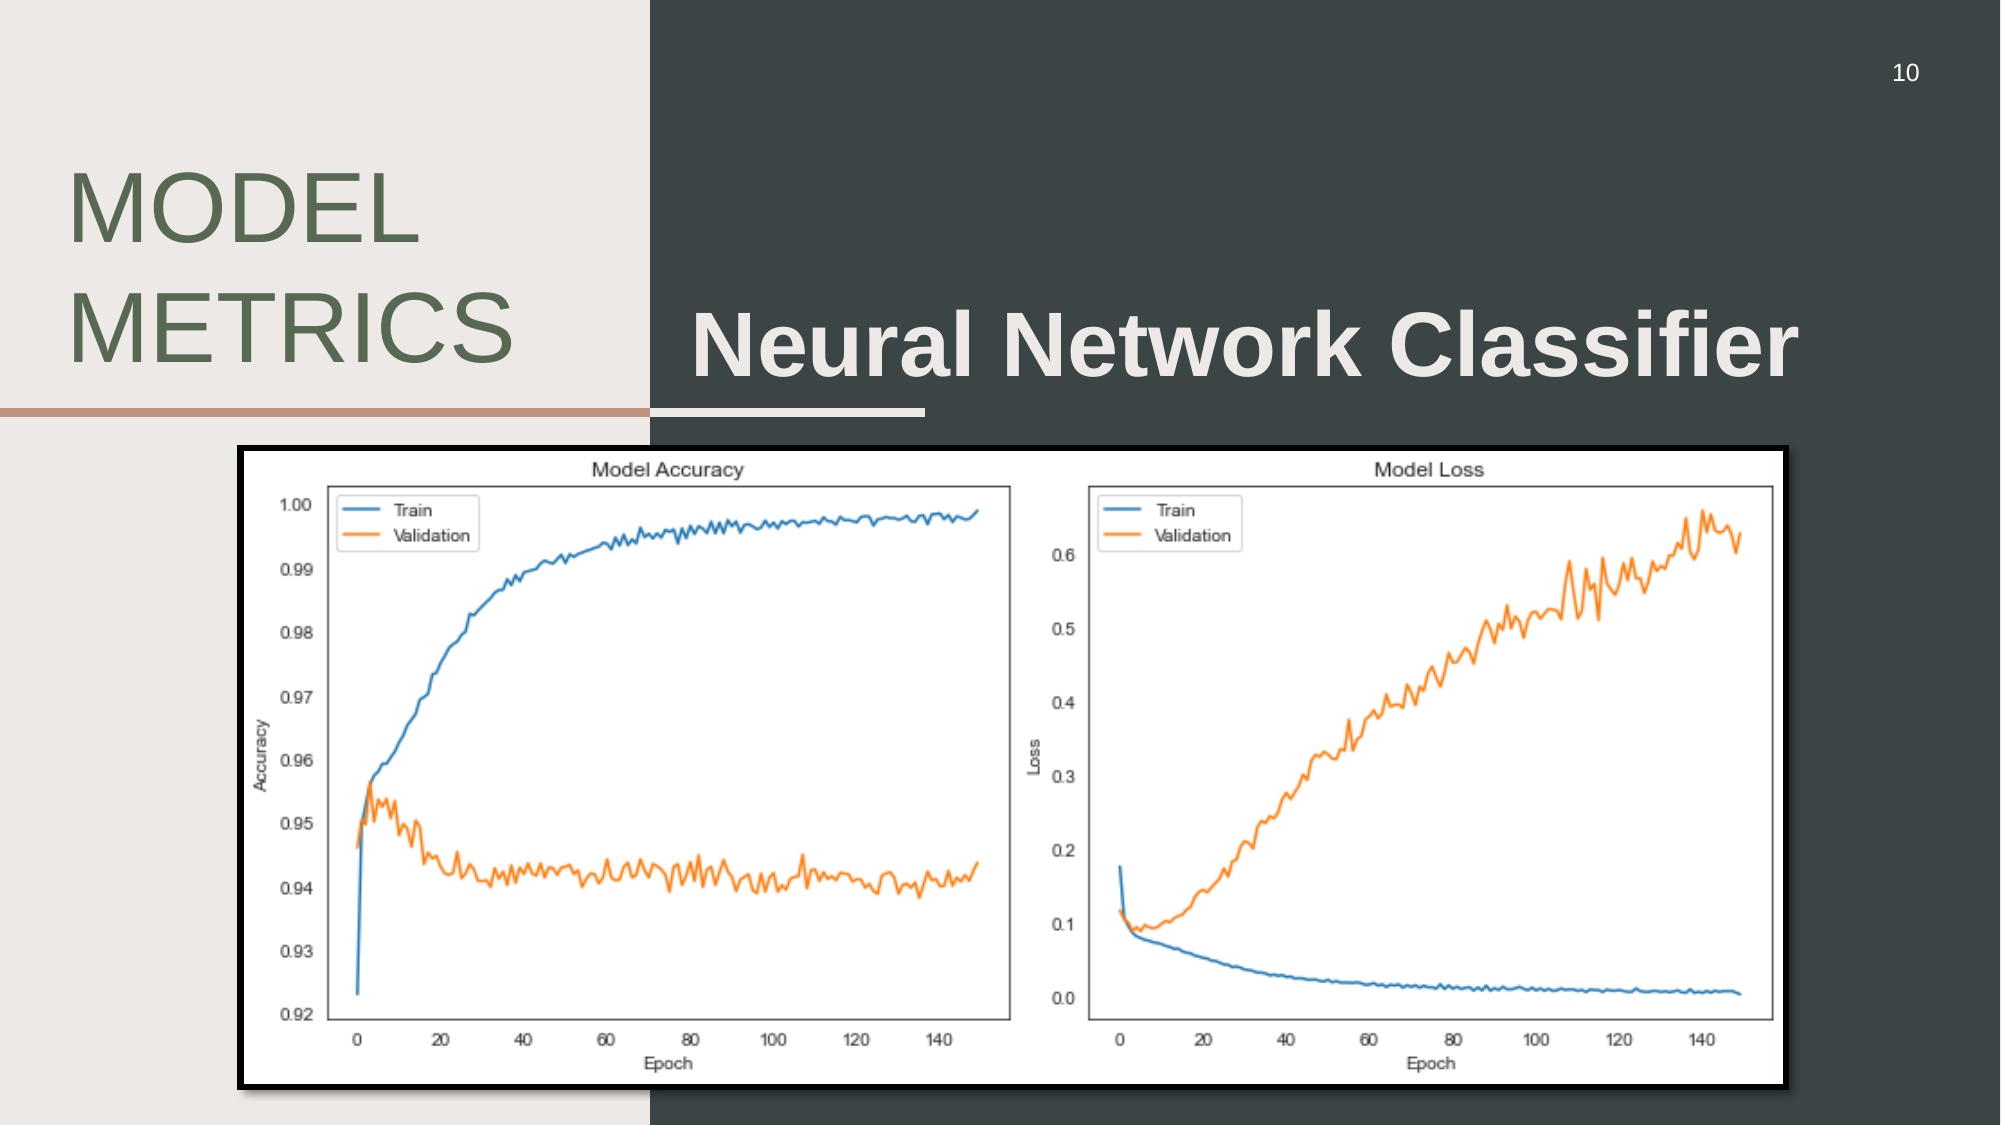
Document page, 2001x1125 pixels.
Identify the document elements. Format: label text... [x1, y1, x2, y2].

picture [243, 450, 1783, 1084]
slide_number 10 [1660, 49, 1935, 95]
list Neural Network Classifier [675, 277, 1935, 358]
title Model metrics [51, 134, 562, 411]
